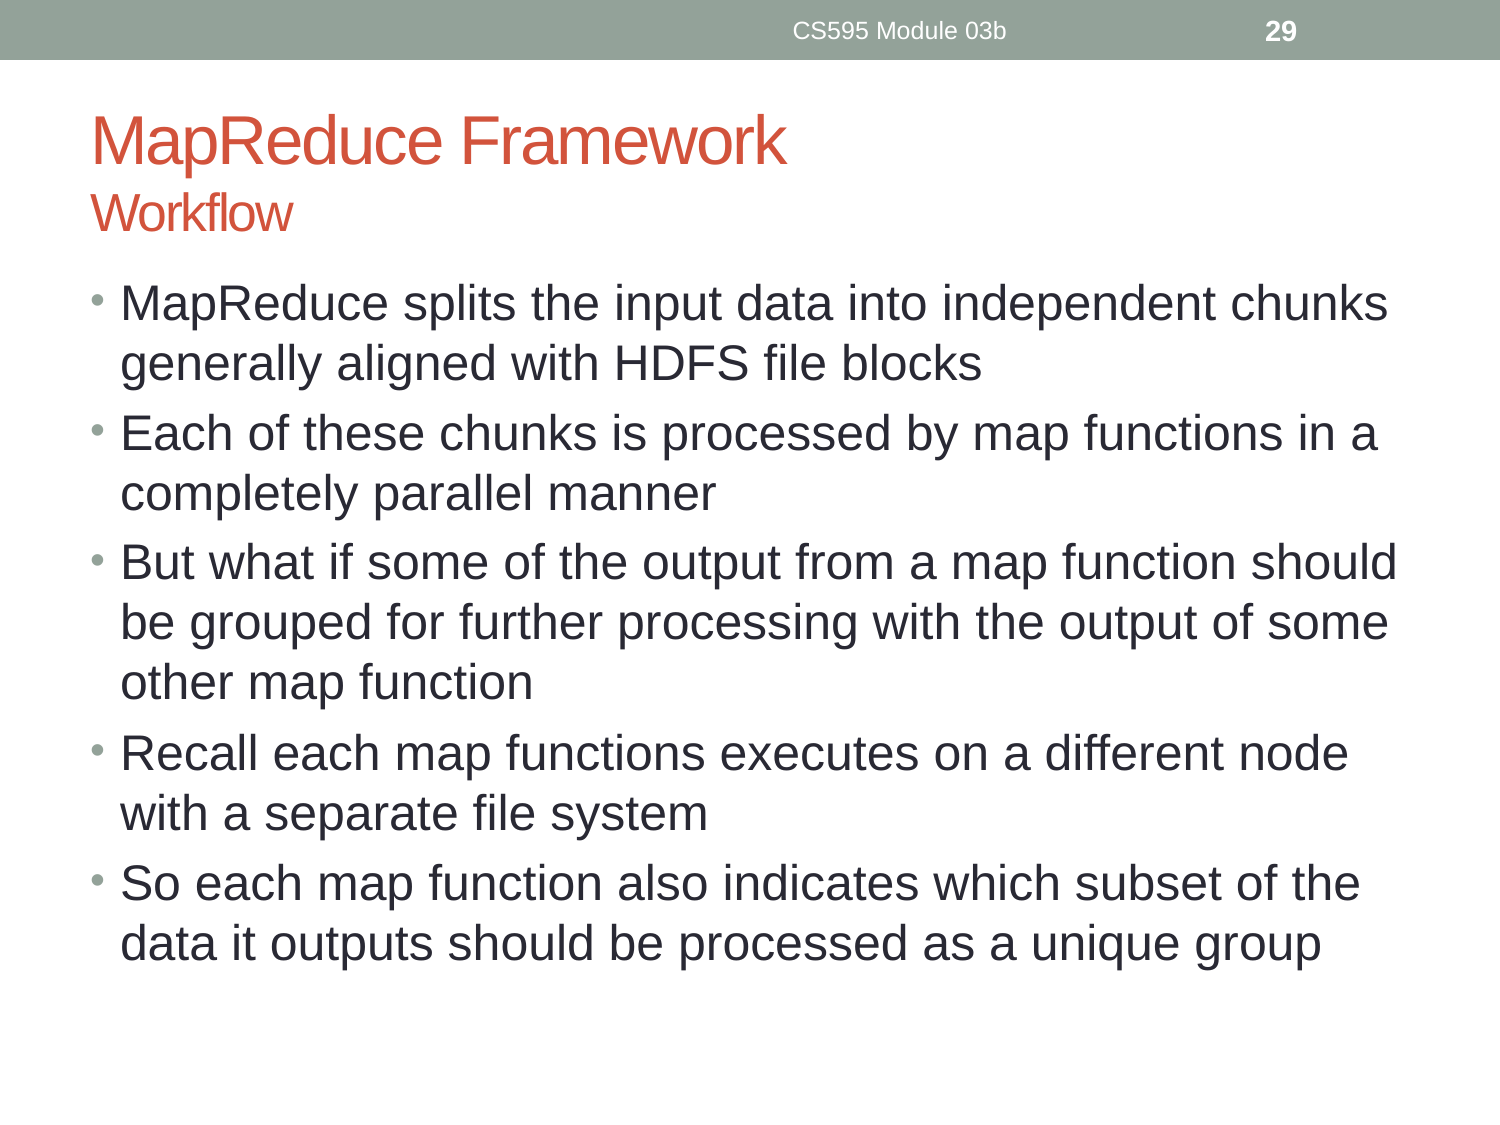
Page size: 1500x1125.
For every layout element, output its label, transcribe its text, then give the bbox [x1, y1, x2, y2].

slide_number 29 [1250, 3, 1425, 57]
footer CS595 Module 03b [562, 3, 1238, 57]
title MapReduce Framework Workflow [75, 87, 1425, 250]
list MapReduce splits the input data into independent chunks generally aligned with HDFS file blocks Each of these chunks is processed by map functions in a completely parallel manner But what if some of the output from a map function should be grouped for further processing with the output of some other map function Recall each map functions executes on a different node with a separate file system So each map function also indicates which subset of the data it outputs should be processed as a unique group [75, 262, 1425, 1063]
